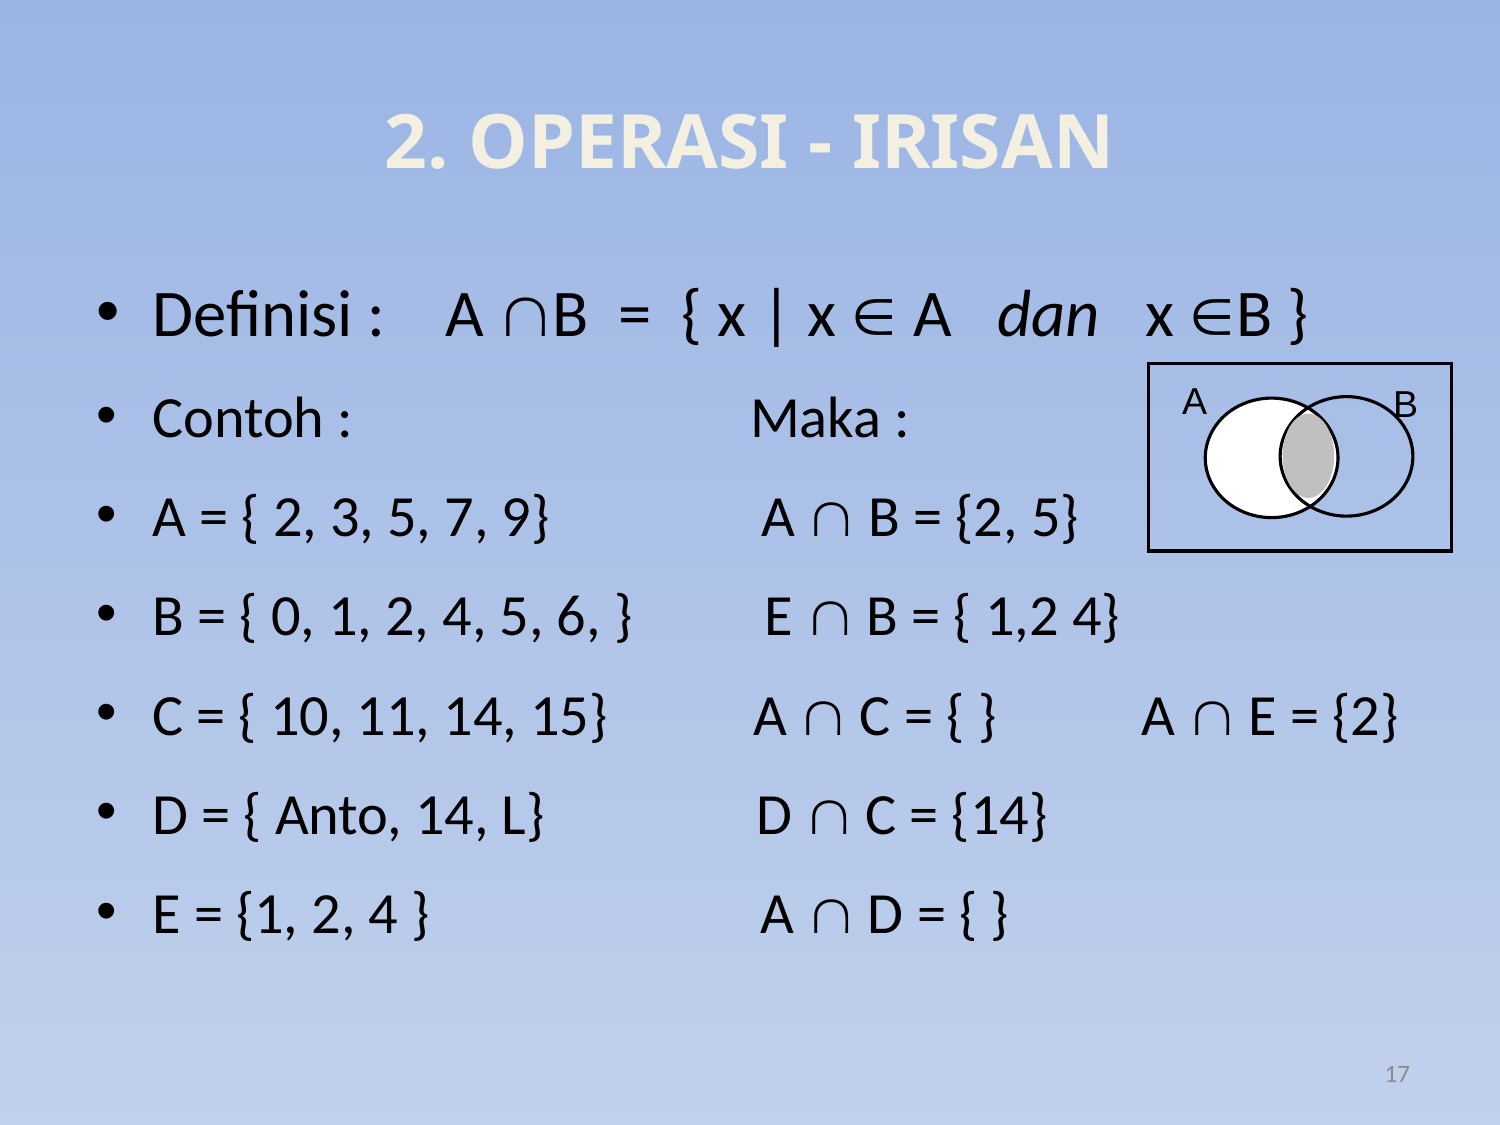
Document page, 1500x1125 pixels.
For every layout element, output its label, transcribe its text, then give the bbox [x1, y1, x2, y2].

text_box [1148, 363, 1453, 552]
title 2. OPERASI - IRISAN [74, 44, 1426, 233]
slide_number 17 [1074, 1042, 1425, 1103]
list Definisi : A B = { x | x  A dan x B } Contoh : Maka : A = { 2, 3, 5, 7, 9} A  B = {2, 5} B = { 0, 1, 2, 4, 5, 6, } E  B = { 1,2 4} C = { 10, 11, 14, 15} A  C = { } A  E = {2} D = { Anto, 14, L} D  C = {14} E = {1, 2, 4 } A  D = { } [74, 262, 1426, 1006]
